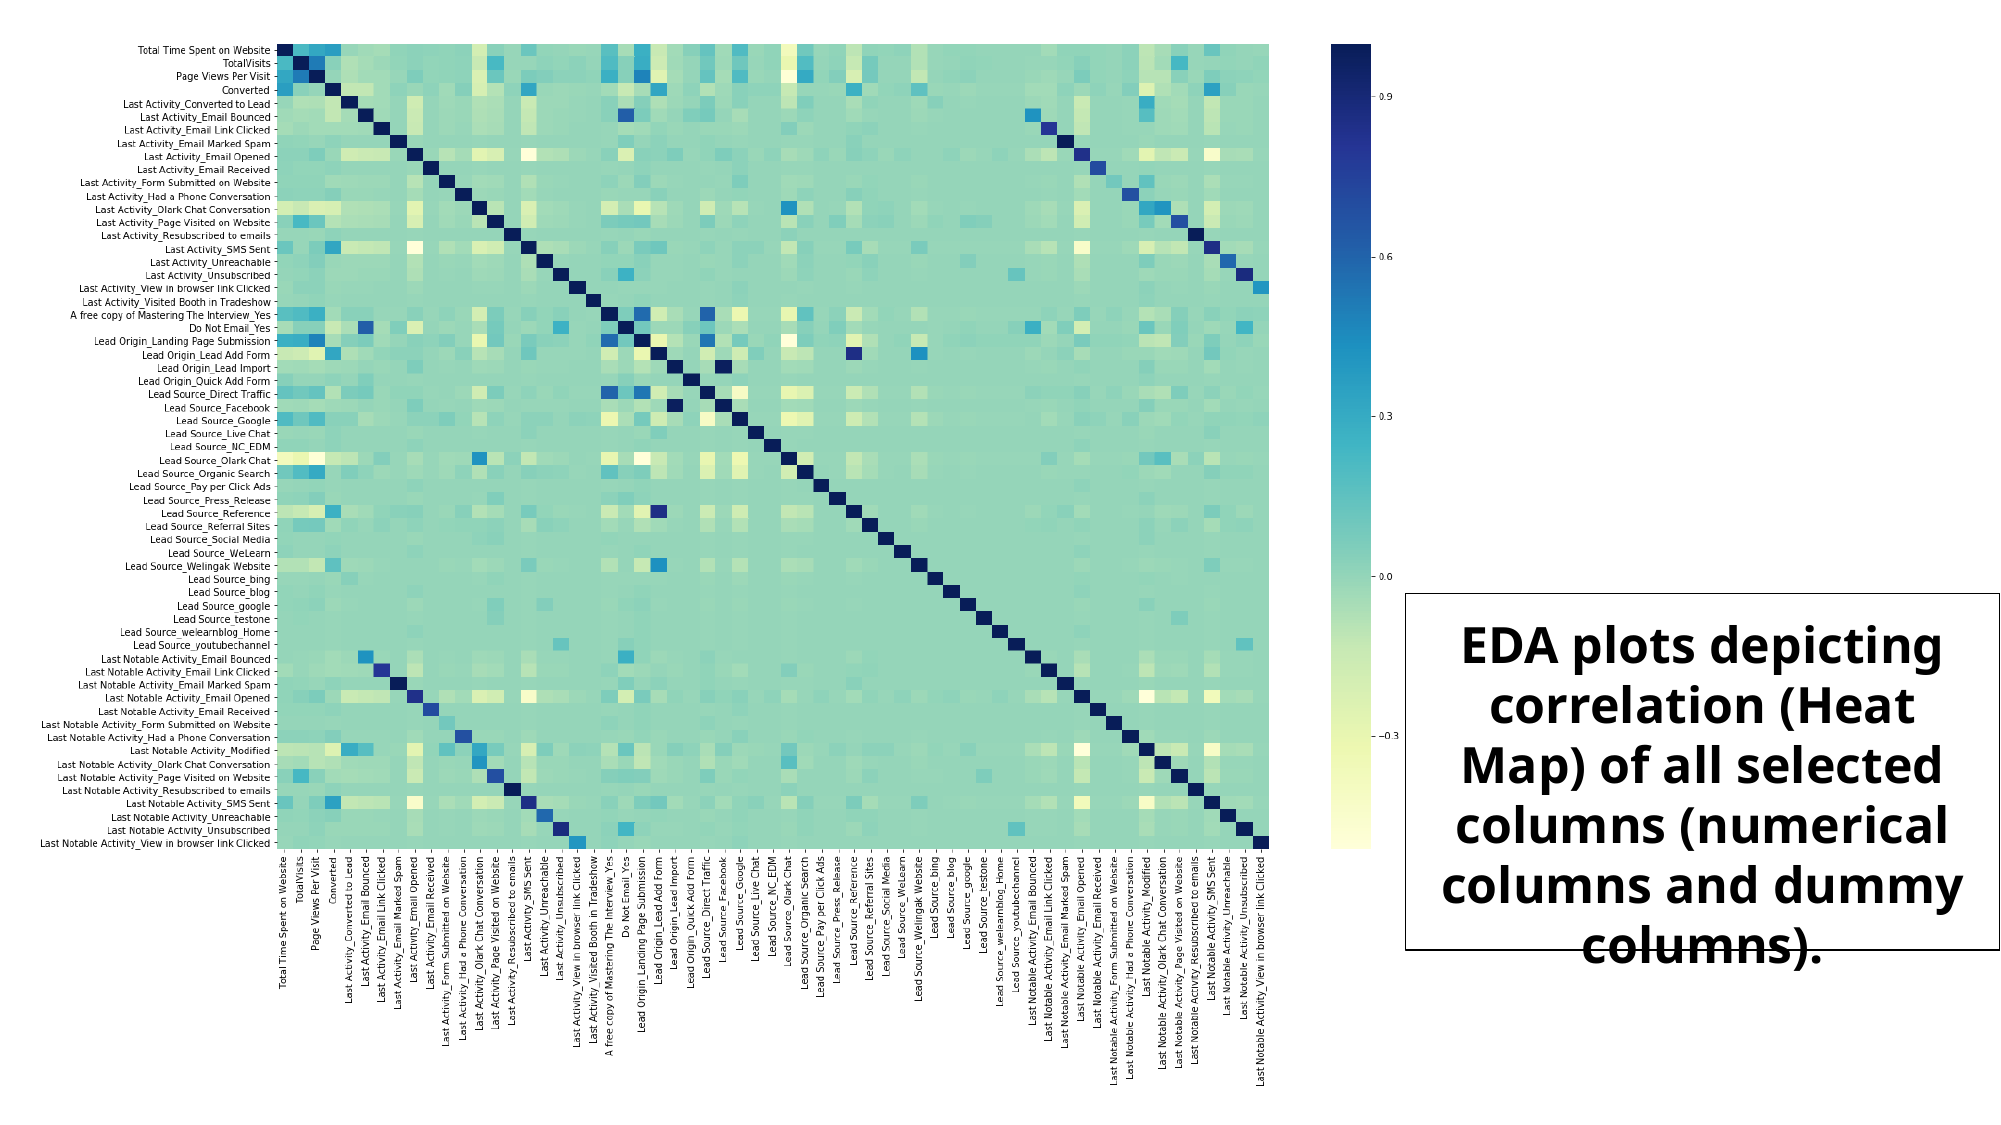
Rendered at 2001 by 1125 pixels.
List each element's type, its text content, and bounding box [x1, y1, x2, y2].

text_box EDA plots depicting correlation (Heat Map) of all selected columns (numerical columns and dummy columns). [1406, 593, 2000, 950]
picture [33, 33, 1406, 1092]
